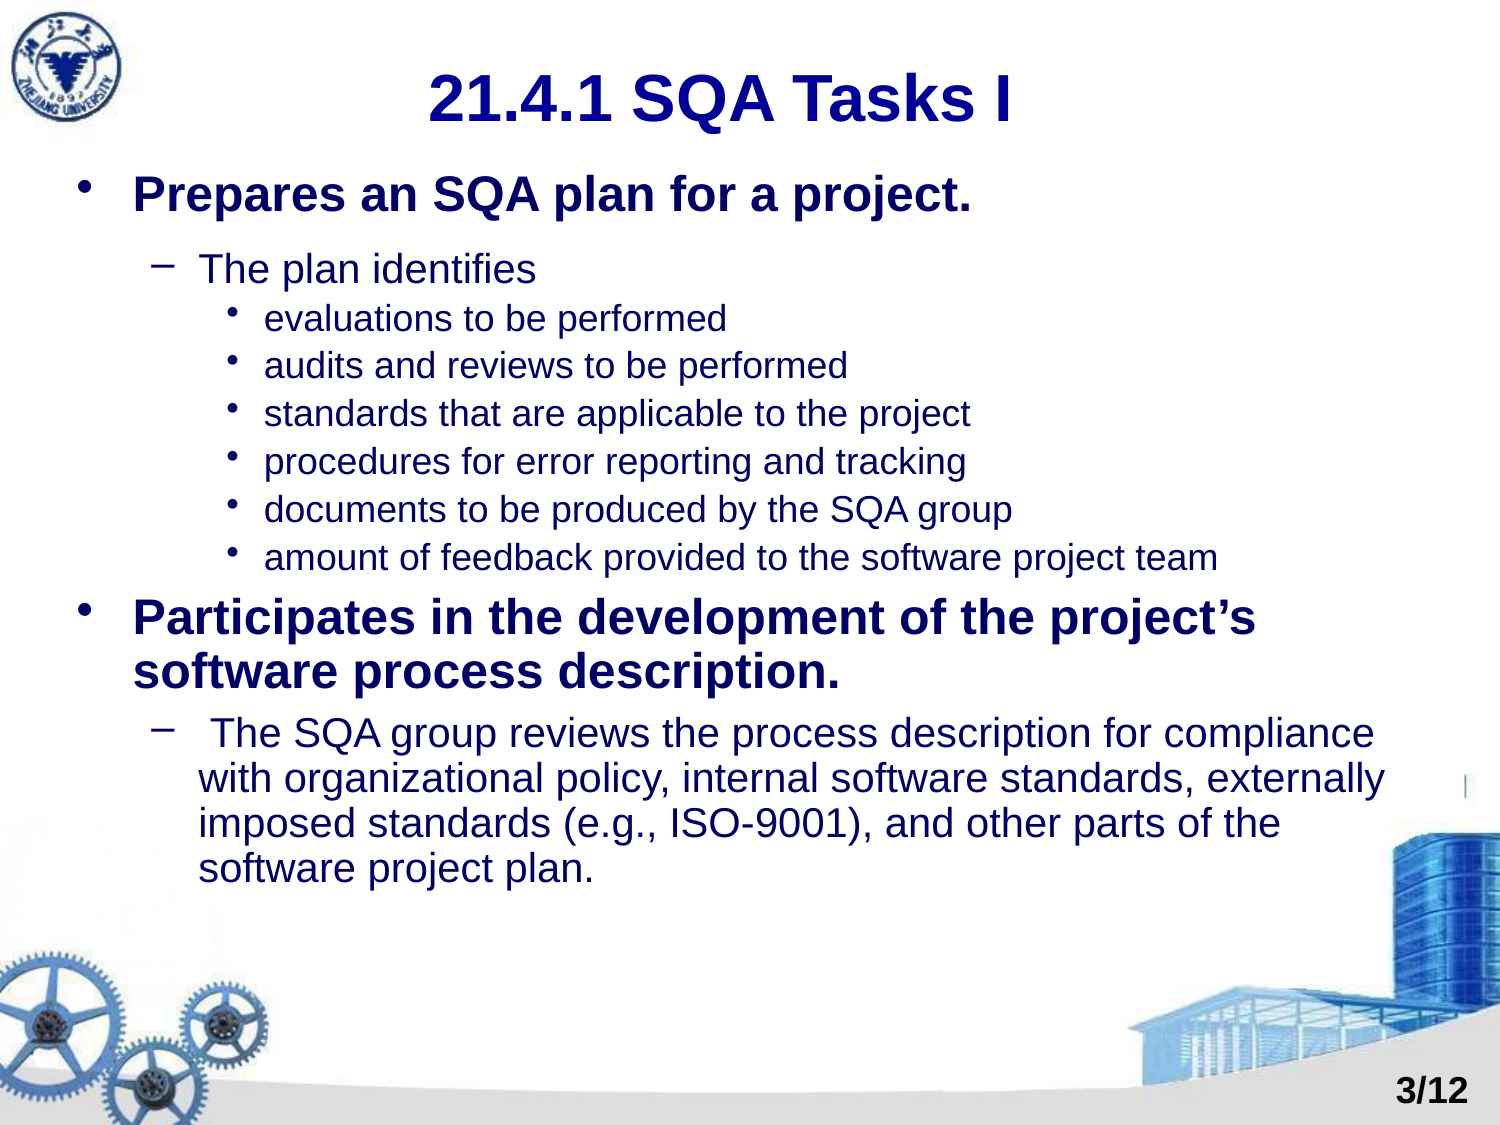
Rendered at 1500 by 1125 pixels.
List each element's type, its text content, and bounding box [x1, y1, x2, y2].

list Prepares an SQA plan for a project. The plan identifies evaluations to be performed audits and reviews to be performed standards that are applicable to the project procedures for error reporting and tracking documents to be produced by the SQA group amount of feedback provided to the software project team Participates in the development of the project’s software process description. The SQA group reviews the process description for compliance with organizational policy, internal software standards, externally imposed standards (e.g., ISO-9001), and other parts of the software project plan. [61, 160, 1412, 847]
title 21.4.1 SQA Tasks I [171, 42, 1272, 147]
slide_number 3/12 [1364, 1058, 1500, 1125]
picture [0, 0, 1500, 1125]
